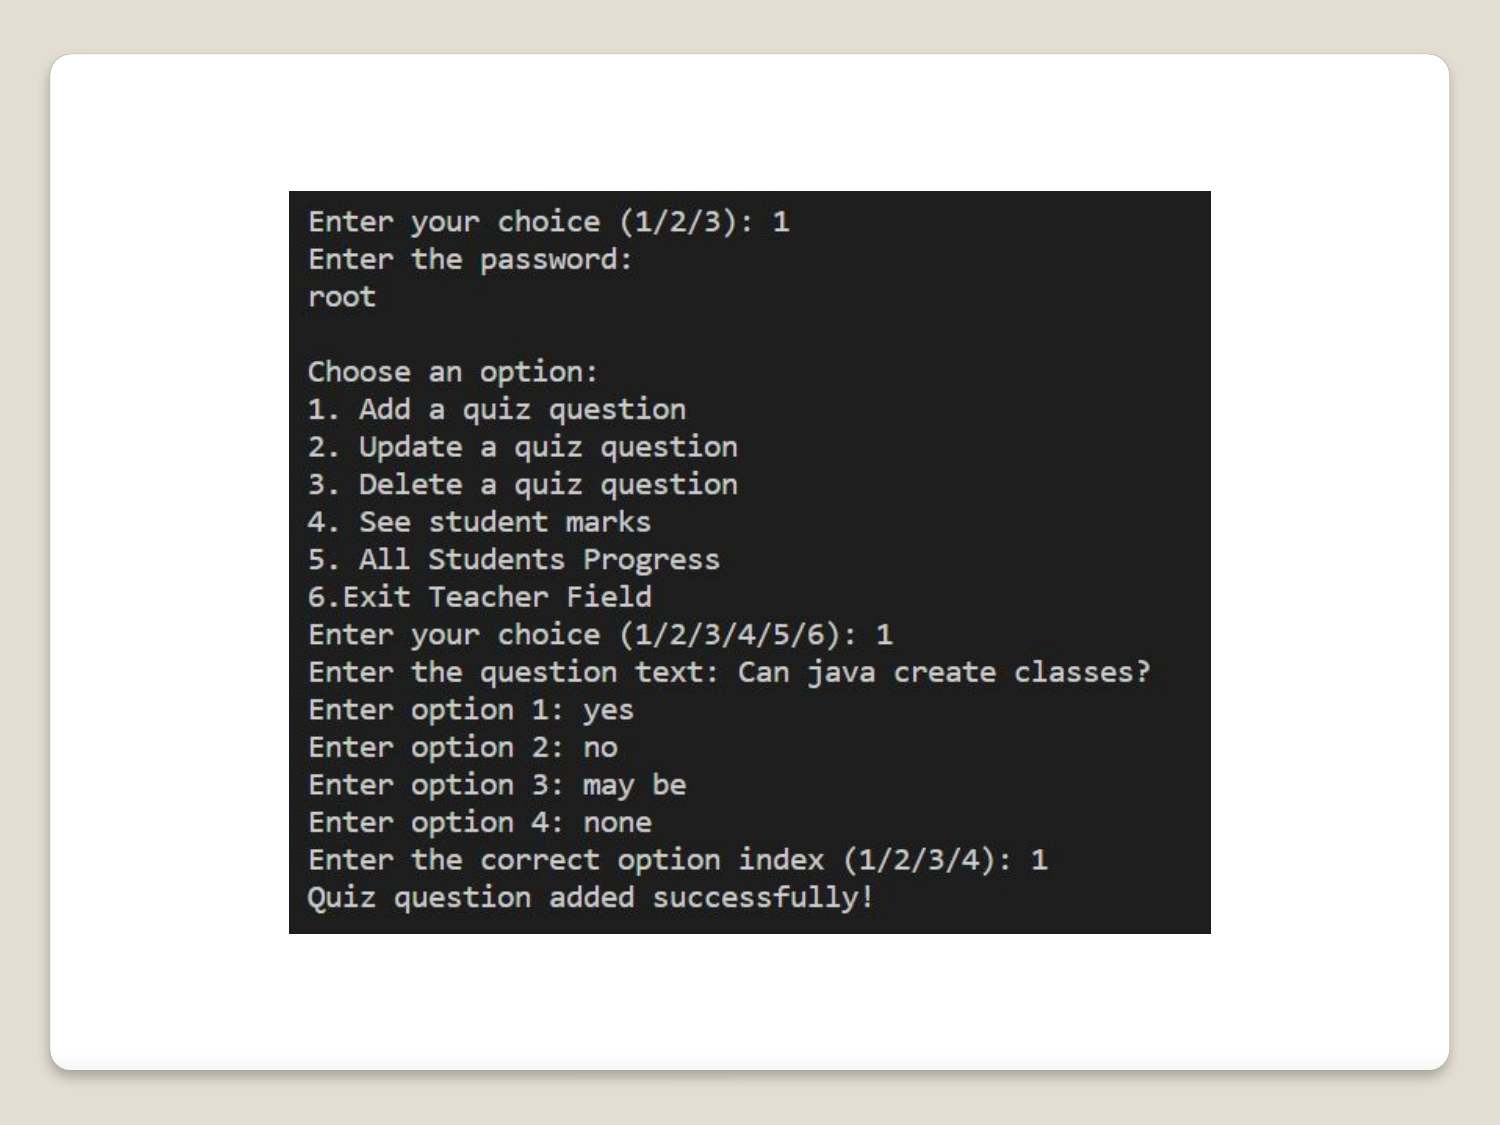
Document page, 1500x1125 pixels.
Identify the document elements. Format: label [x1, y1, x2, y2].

picture [289, 191, 1211, 934]
